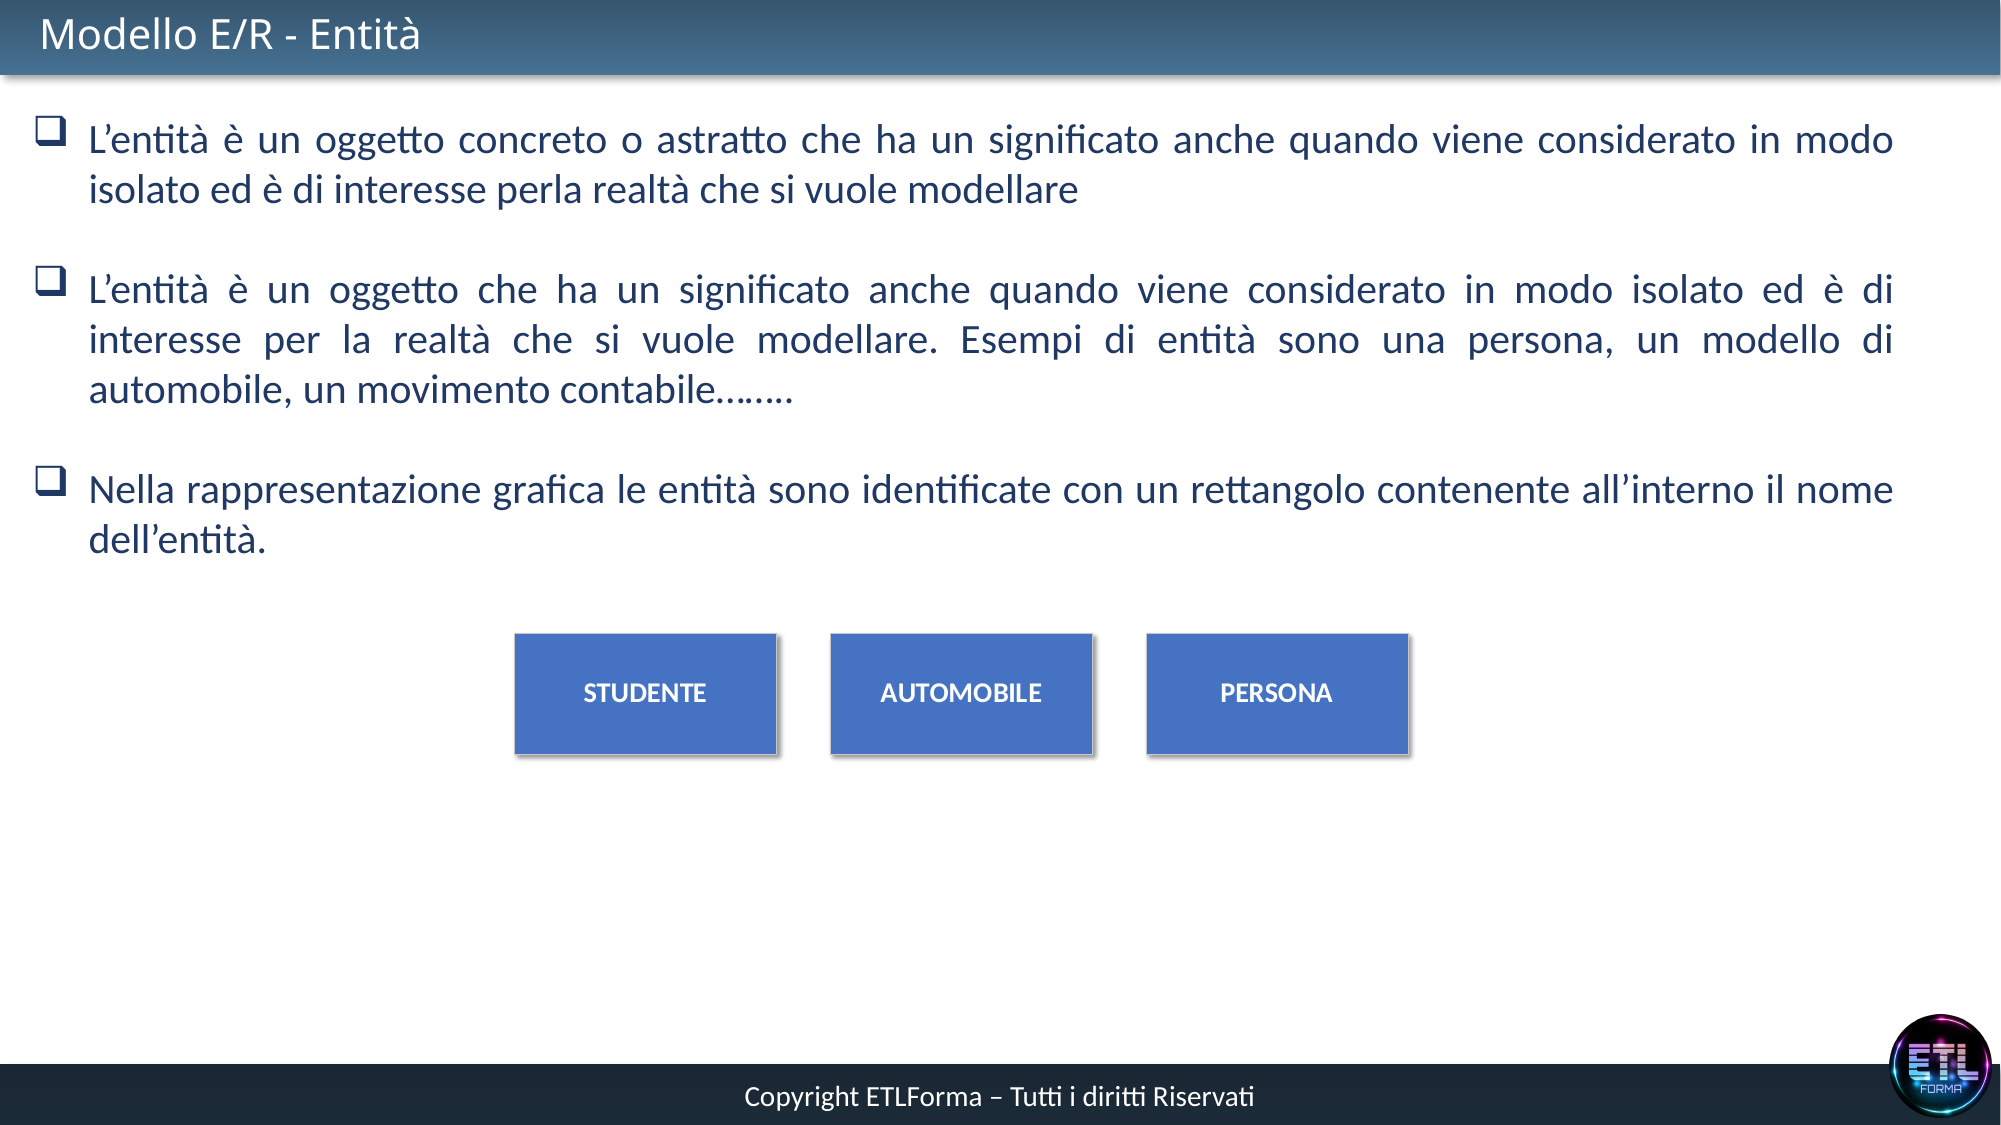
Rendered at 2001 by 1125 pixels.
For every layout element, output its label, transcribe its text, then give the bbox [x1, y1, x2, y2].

title Modello E/R - Entità [24, 10, 1984, 63]
picture [1889, 1014, 1992, 1118]
picture [509, 628, 1418, 765]
text_box L’entità è un oggetto concreto o astratto che ha un significato anche quando viene considerato in modo isolato ed è di interesse perla realtà che si vuole modellare L’entità è un oggetto che ha un significato anche quando viene considerato in modo isolato ed è di interesse per la realtà che si vuole modellare. Esempi di entità sono una persona, un modello di automobile, un movimento contabile…….. Nella rappresentazione grafica le entità sono identificate con un rettangolo contenente all’interno il nome dell’entità. [17, 103, 1910, 960]
